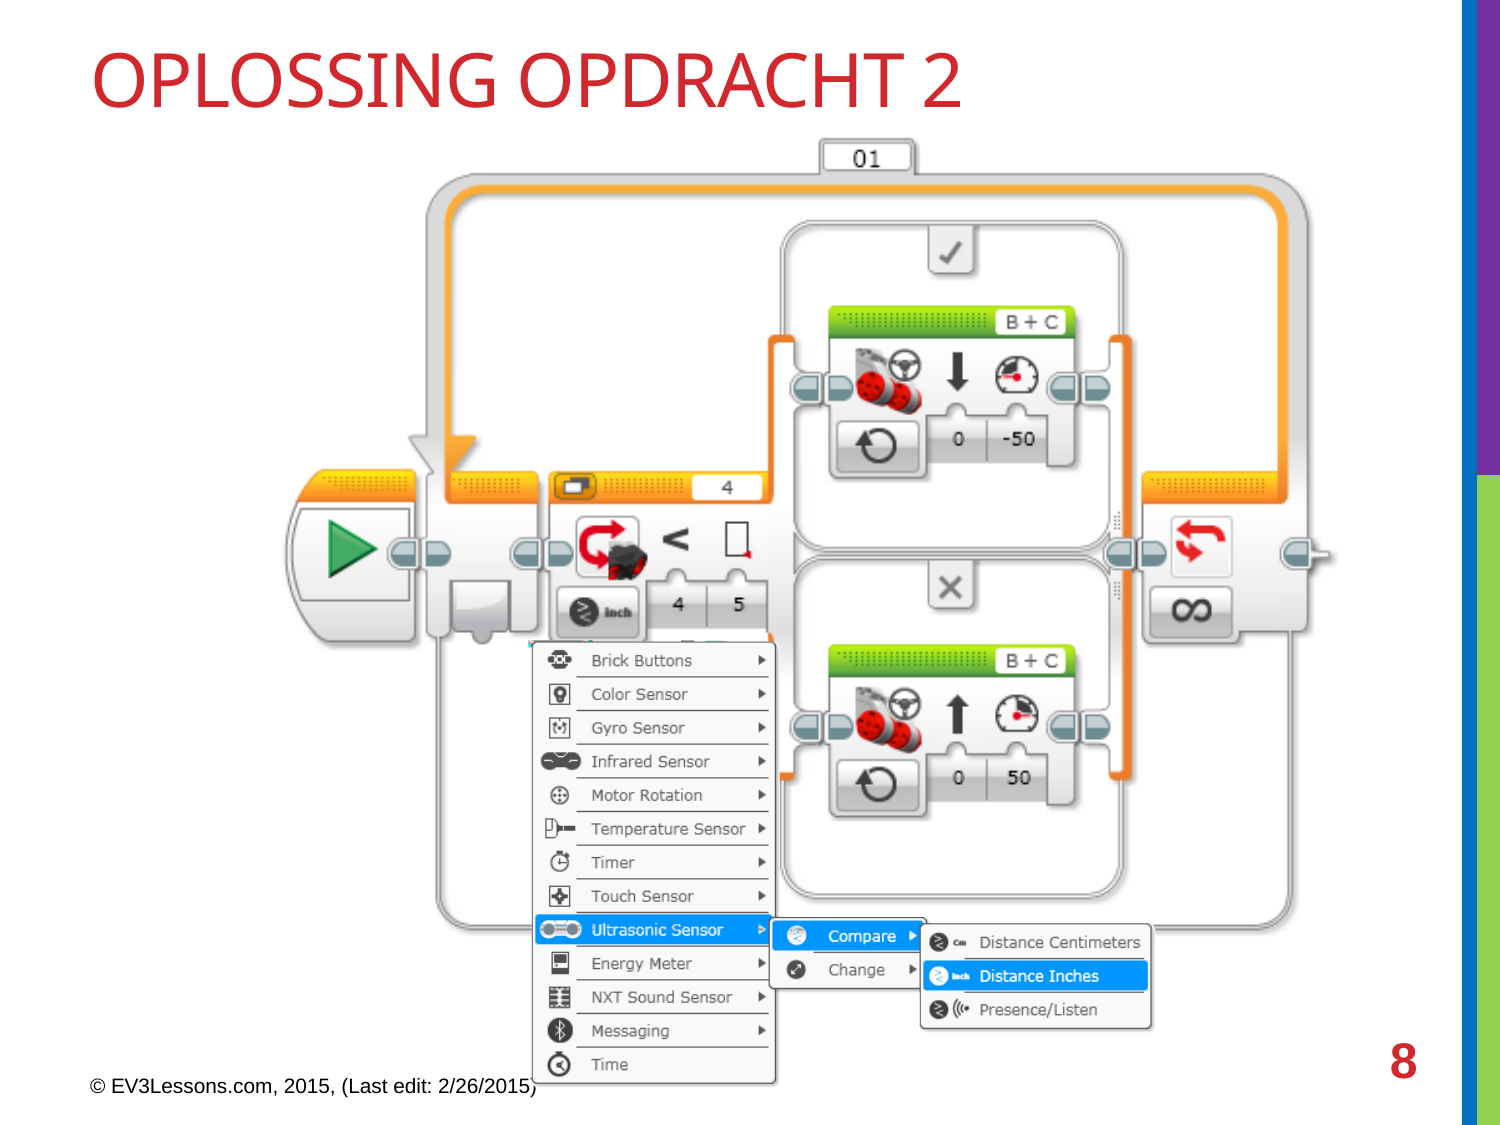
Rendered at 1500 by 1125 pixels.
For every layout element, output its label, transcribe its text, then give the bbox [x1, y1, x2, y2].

picture [527, 640, 1158, 1089]
footer © EV3Lessons.com, 2015, (Last edit: 2/26/2015) [75, 1065, 638, 1112]
slide_number 8 [1374, 1028, 1481, 1089]
title Oplossing opdracht 2 [75, 25, 1428, 140]
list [109, 123, 1464, 962]
